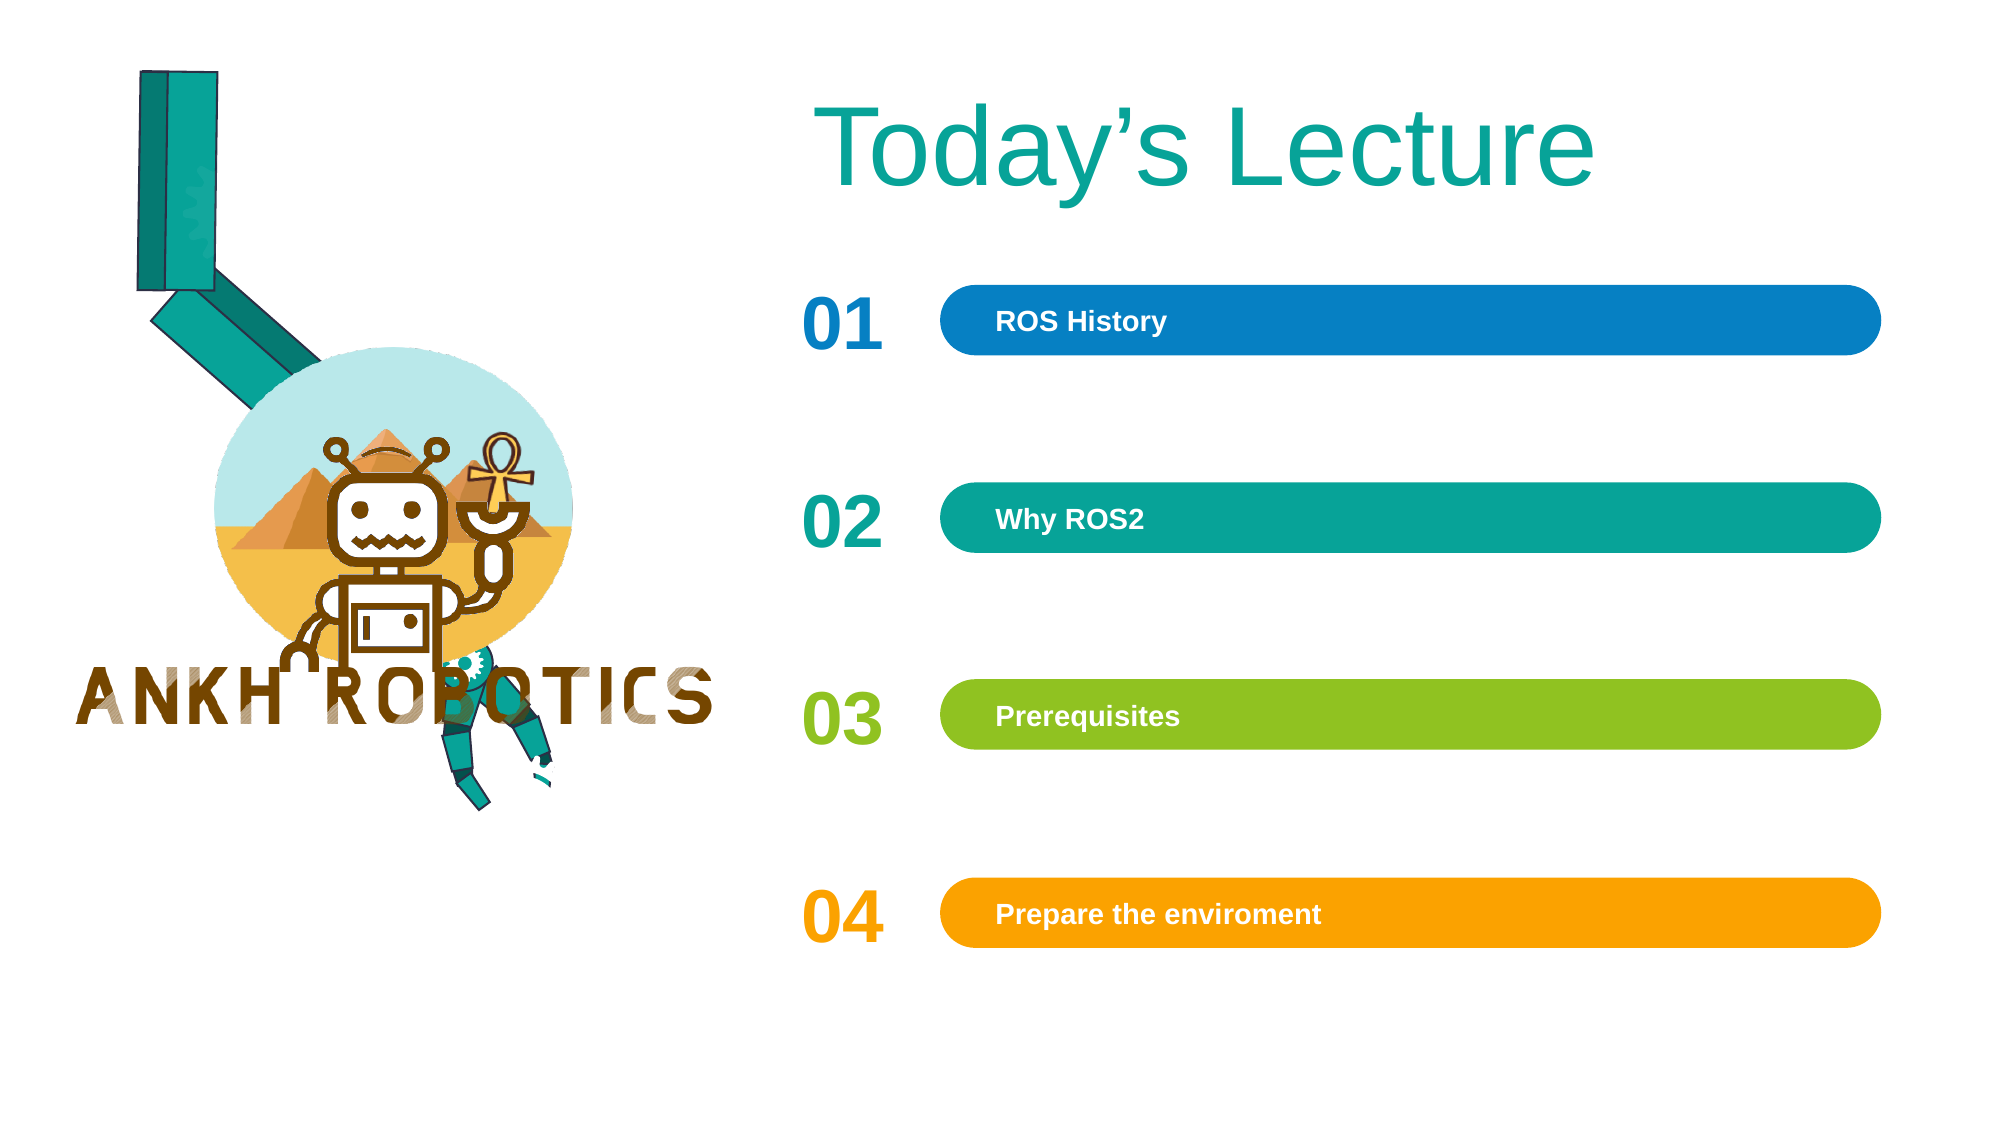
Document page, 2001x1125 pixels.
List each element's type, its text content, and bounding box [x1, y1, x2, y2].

text_box Prepare the enviroment [940, 877, 1882, 948]
text_box 02 [764, 464, 922, 570]
text_box Prerequisites [940, 679, 1882, 750]
text_box 04 [764, 859, 922, 965]
text_box ROS History [940, 284, 1882, 356]
picture [59, 336, 722, 733]
text_box Why ROS2 [940, 482, 1882, 553]
text_box 03 [764, 662, 922, 767]
text_box Today’s Lecture [798, 65, 1882, 215]
text_box 01 [764, 267, 922, 372]
